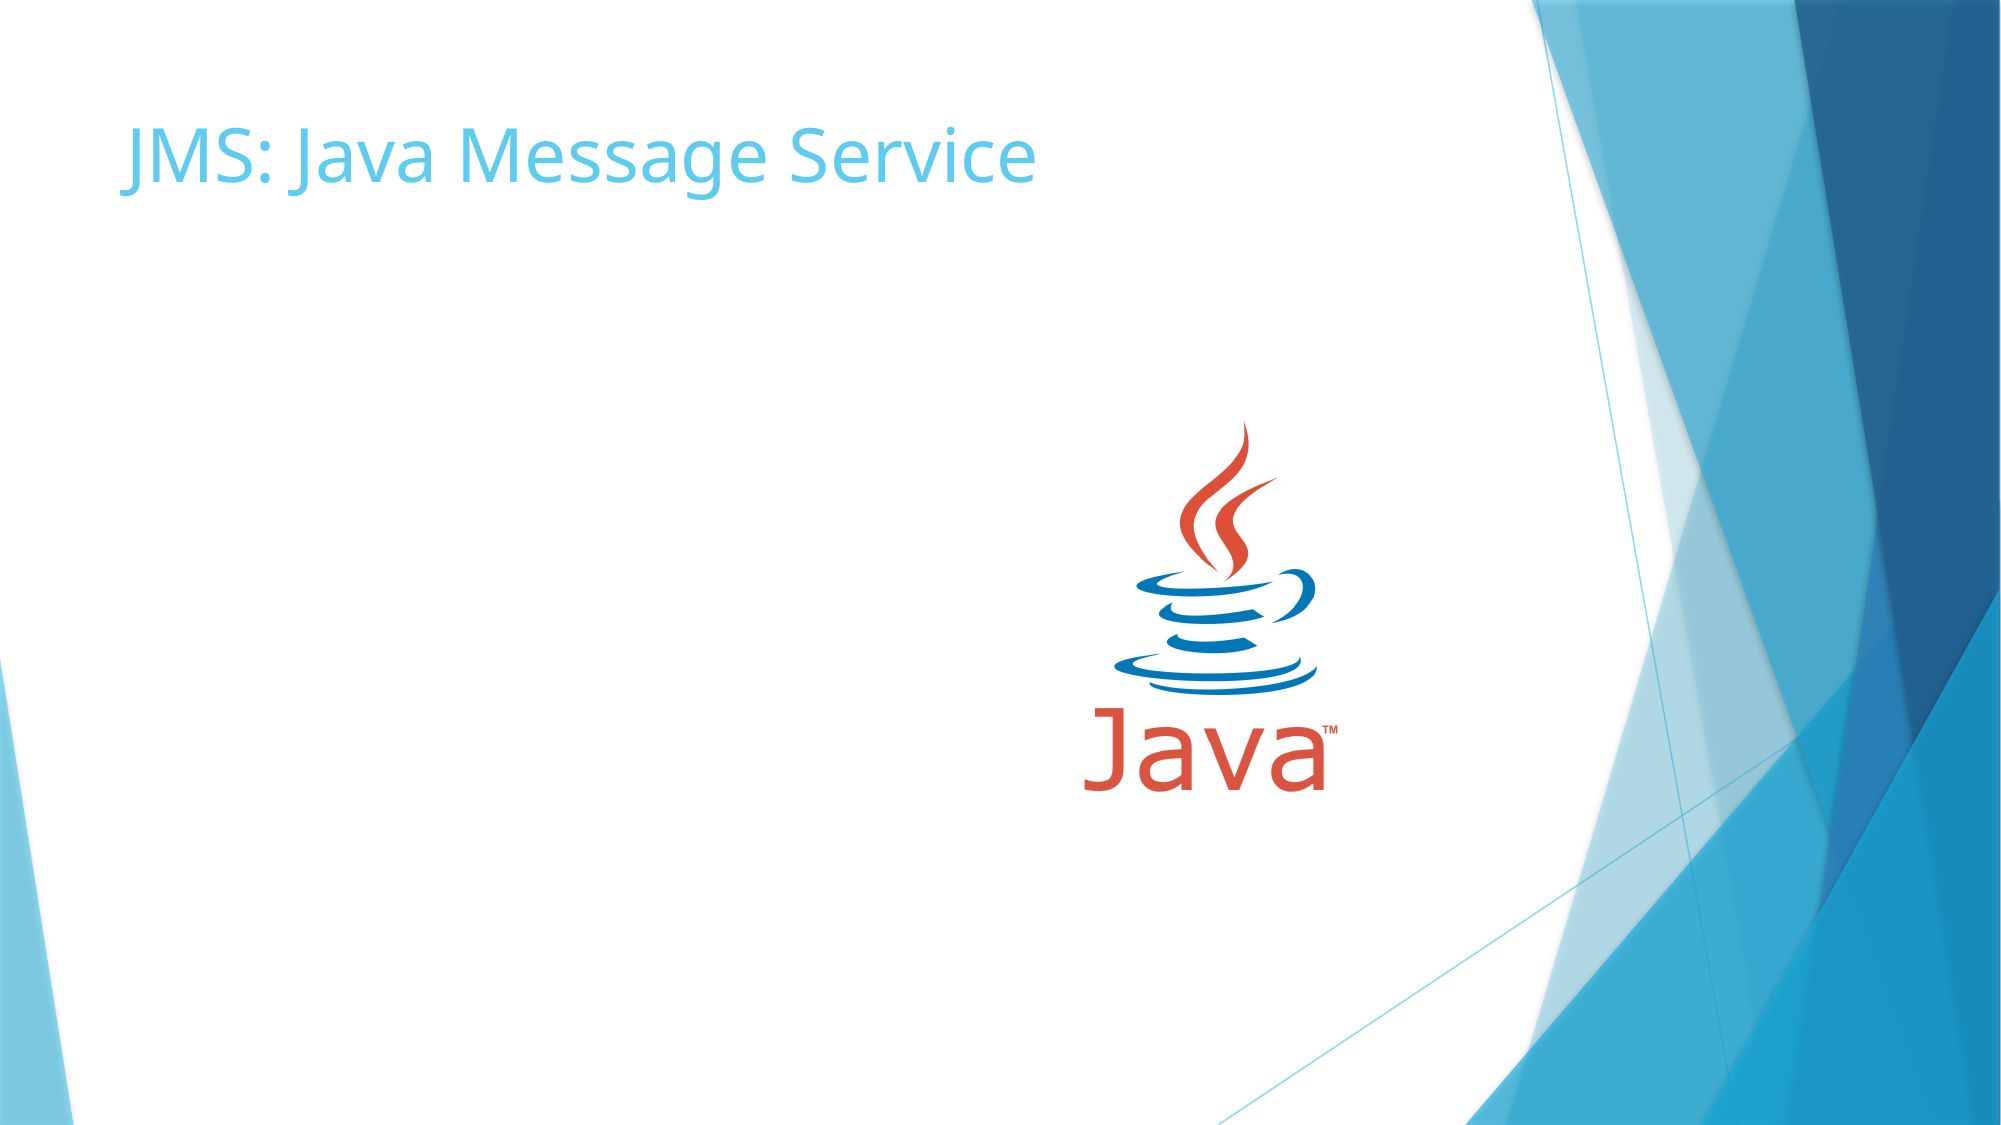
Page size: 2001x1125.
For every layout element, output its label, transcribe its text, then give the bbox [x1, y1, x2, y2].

title JMS: Java Message Service [111, 99, 1522, 317]
picture [950, 412, 1469, 801]
